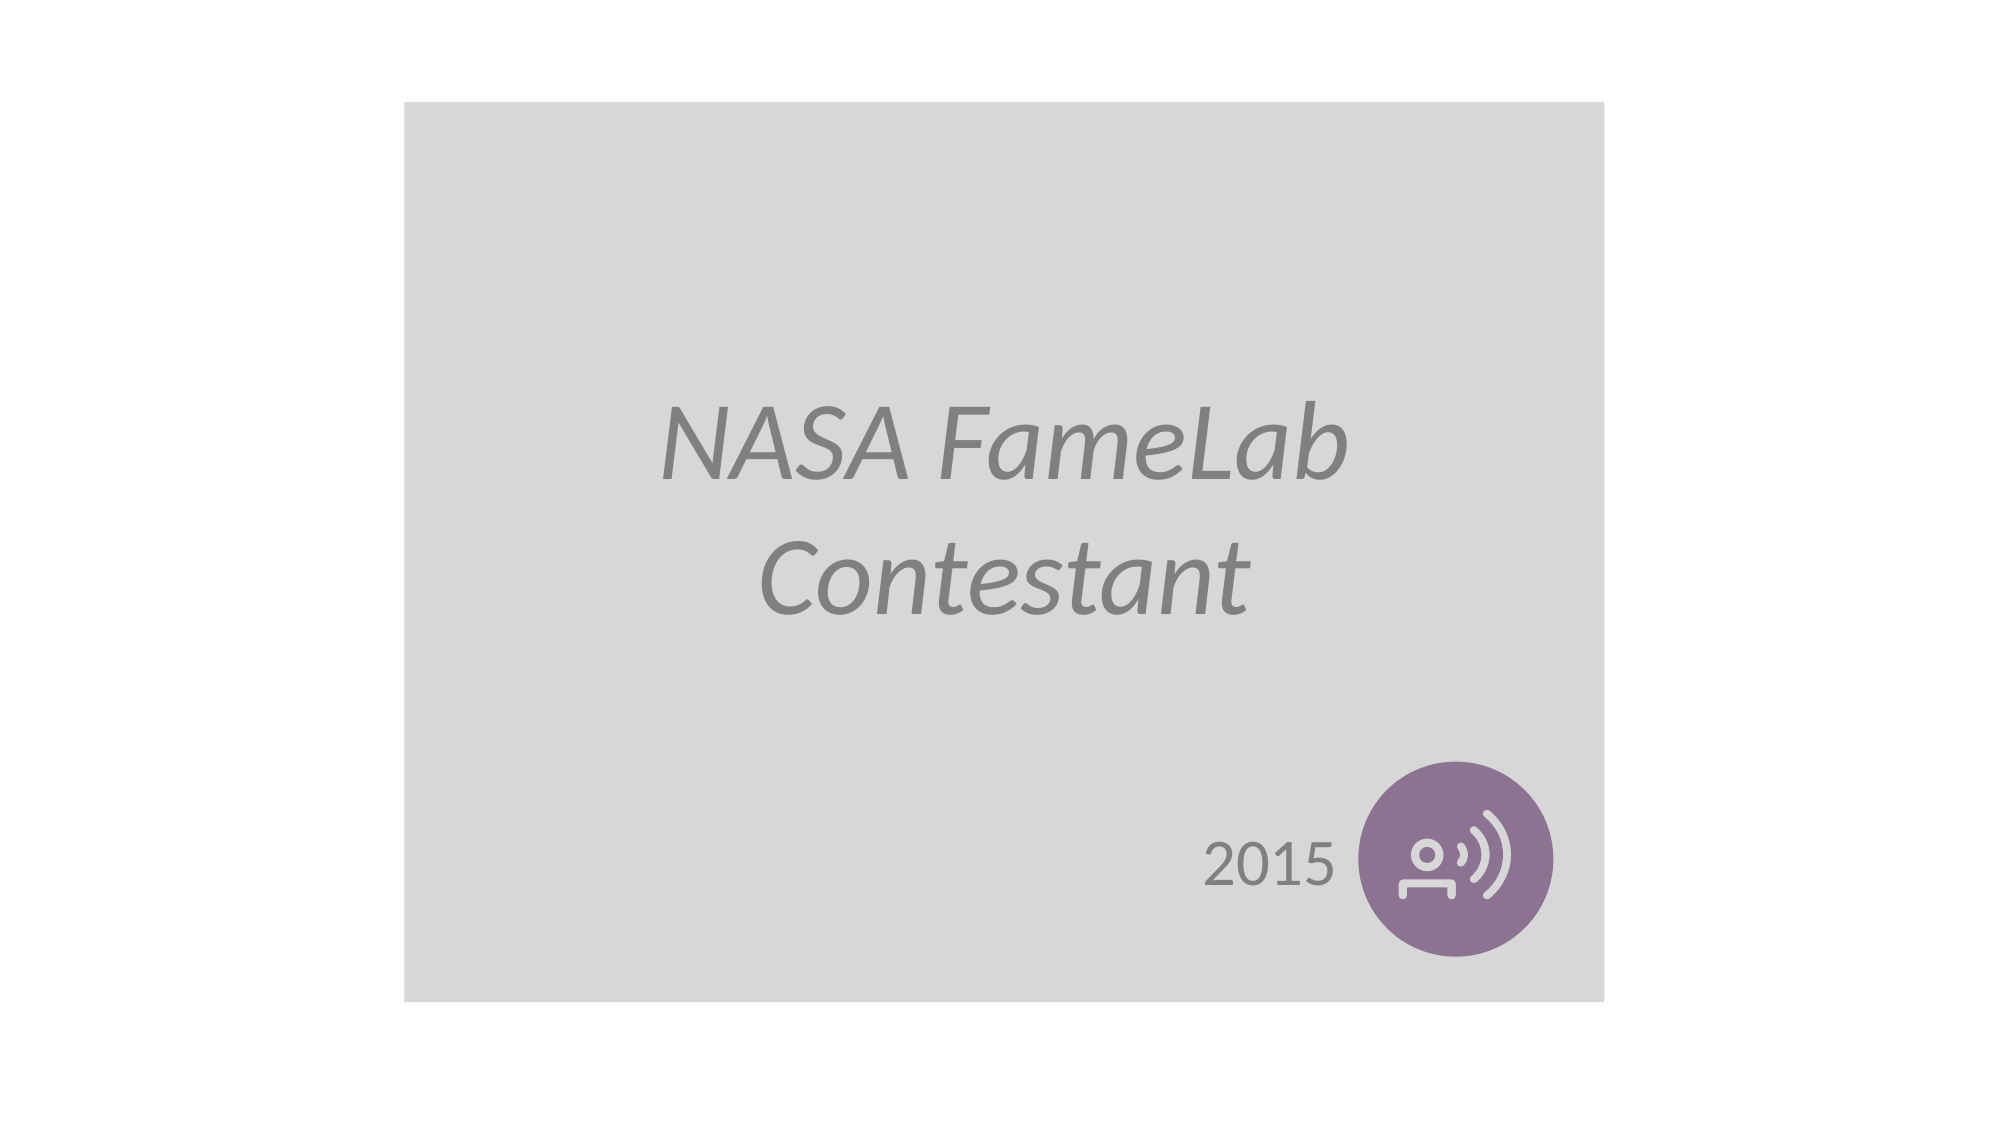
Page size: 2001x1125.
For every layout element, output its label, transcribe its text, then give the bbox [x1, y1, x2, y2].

text_box NASA FameLab Contestant [404, 359, 1605, 645]
text_box [403, 101, 1605, 1003]
text_box 2015 [1187, 811, 1353, 906]
text_box [1358, 761, 1554, 957]
